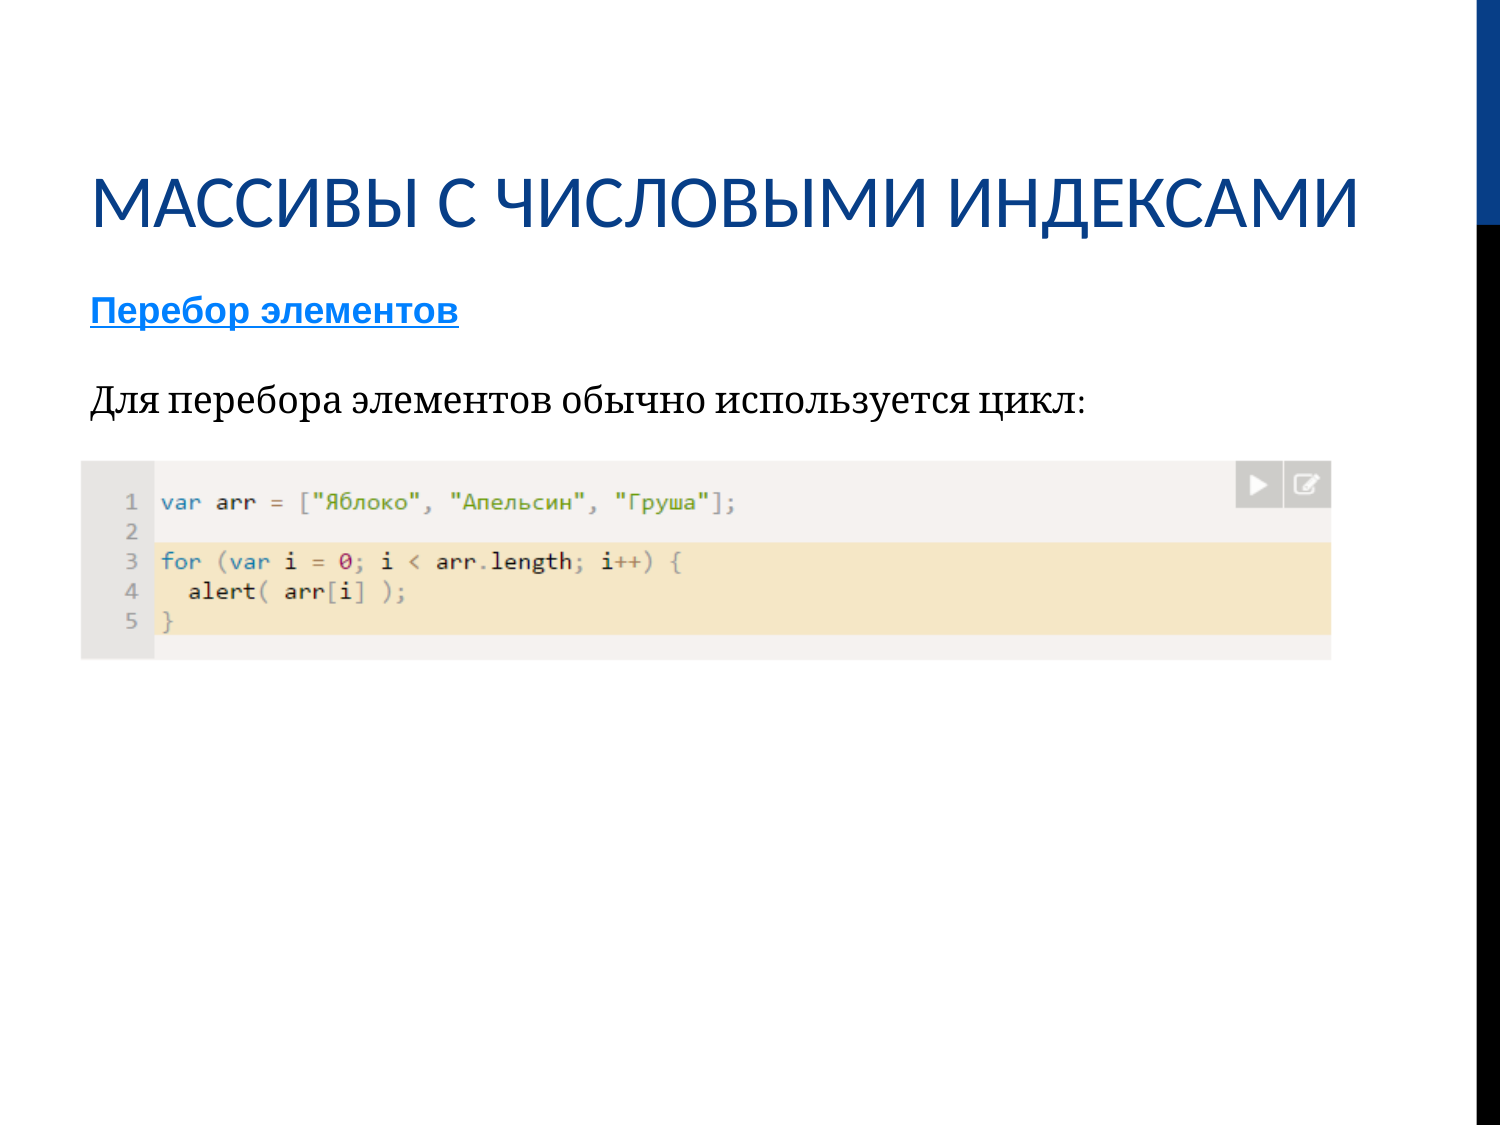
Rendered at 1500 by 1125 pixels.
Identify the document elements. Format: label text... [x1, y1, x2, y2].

text_box Перебор элементов [75, 278, 479, 340]
title МАССИВЫ C ЧИСЛОВЫМИ ИНДЕКСАМИ [75, 25, 1412, 250]
text_box Для перебора элементов обычно используется цикл: [75, 368, 1365, 430]
picture [74, 457, 1334, 665]
